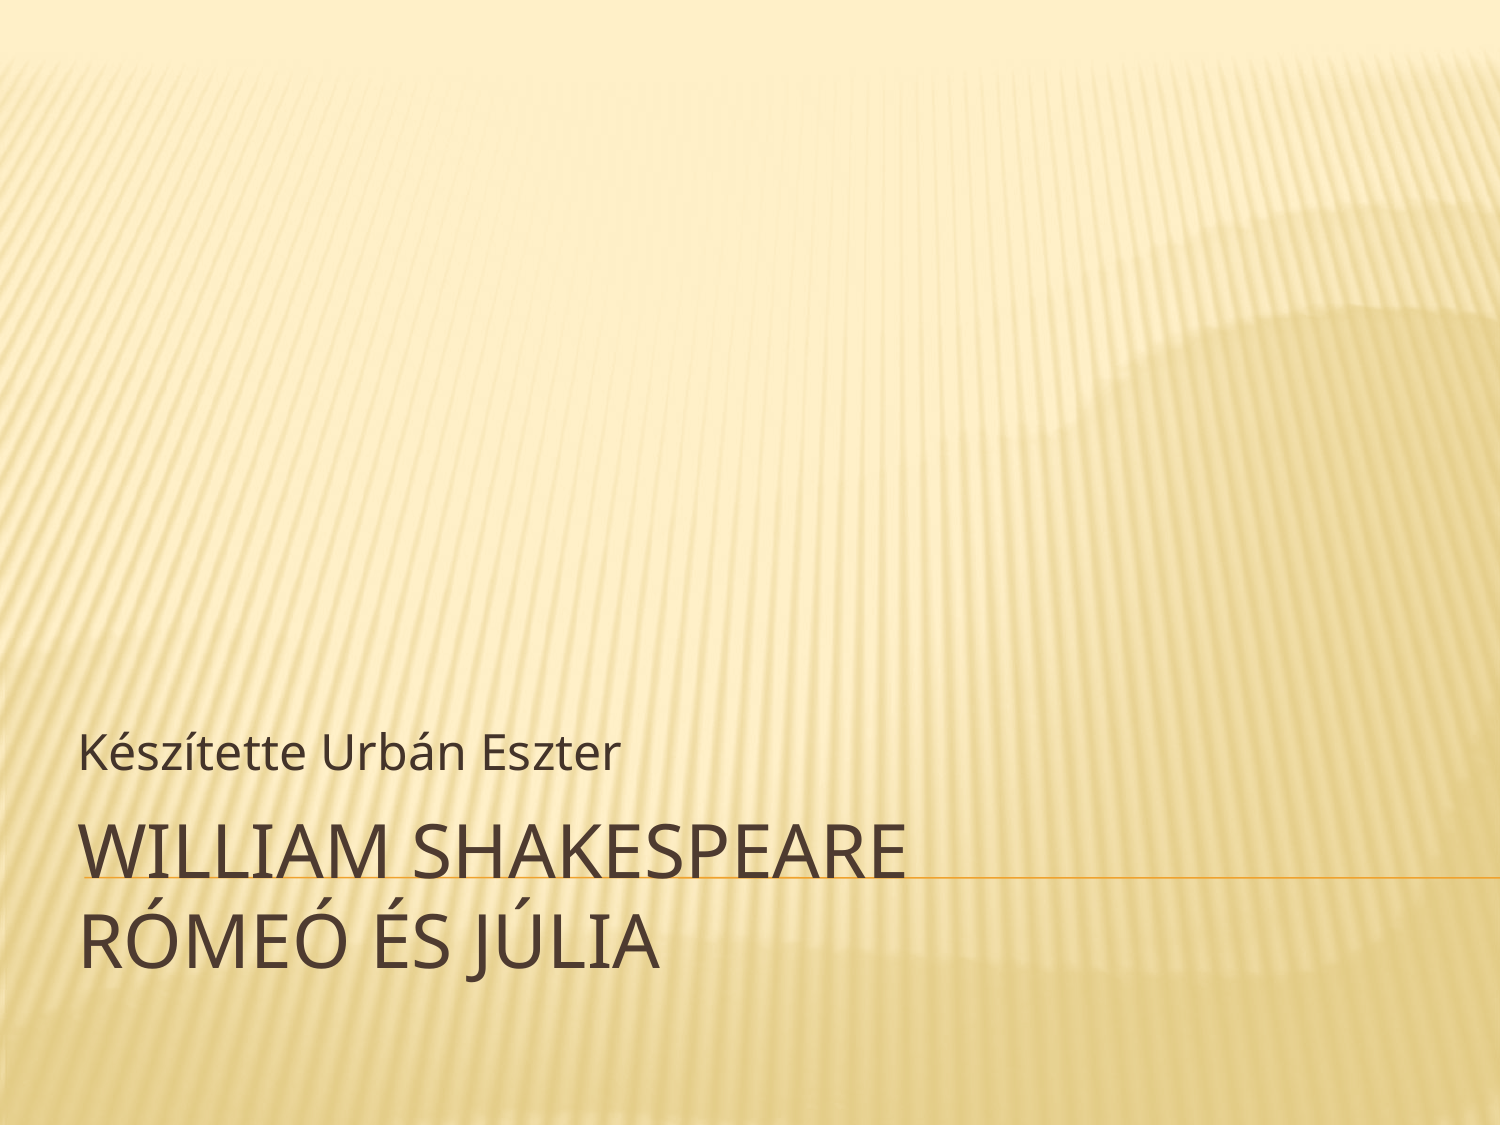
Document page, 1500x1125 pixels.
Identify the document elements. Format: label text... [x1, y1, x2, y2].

title William Shakespeare Rómeó és Júlia [62, 796, 1450, 997]
subtitle Készítette Urbán Eszter [62, 637, 1450, 788]
